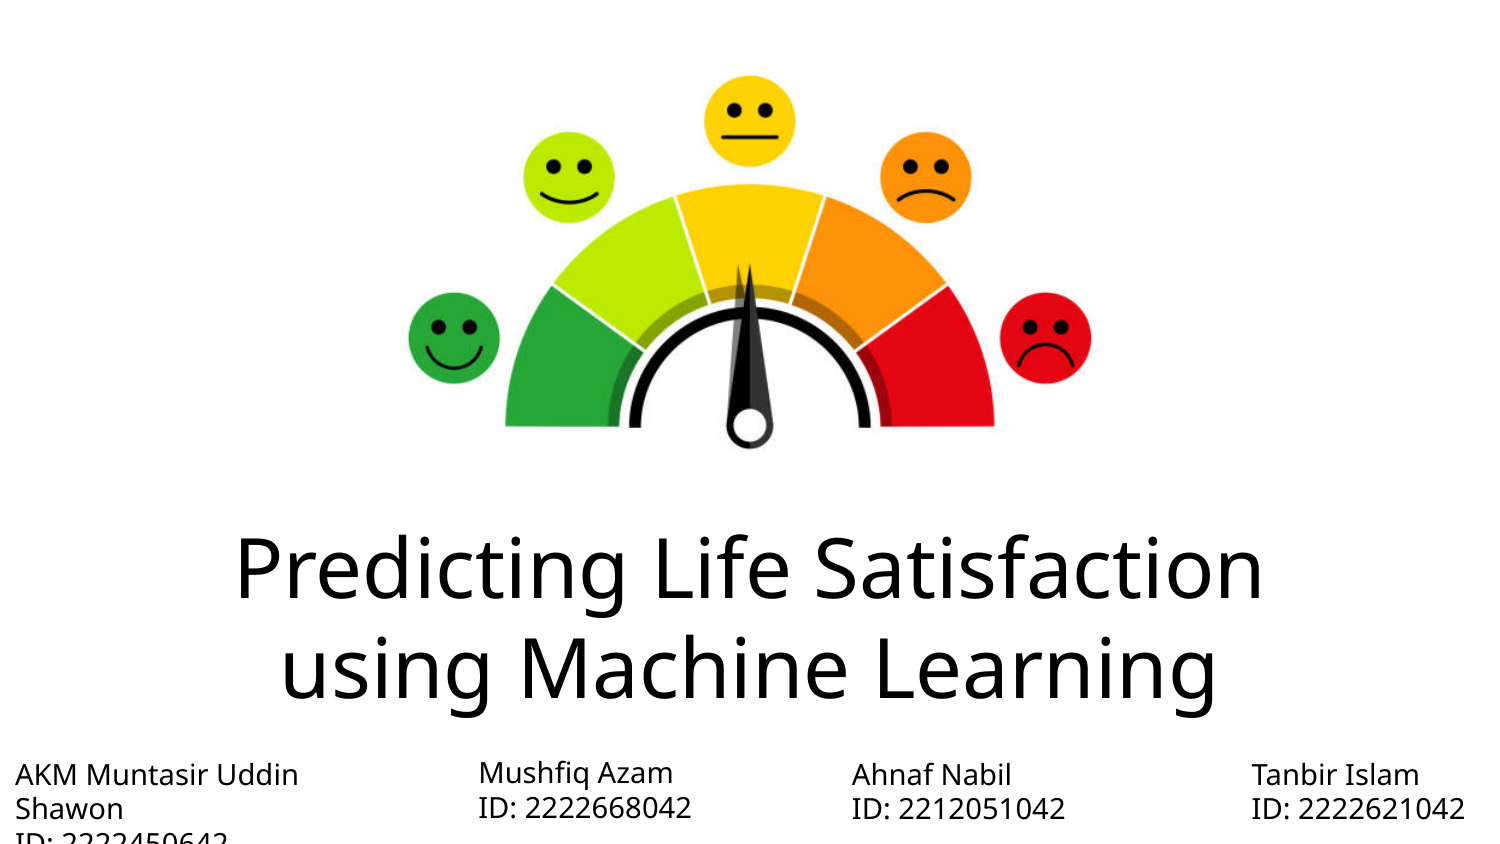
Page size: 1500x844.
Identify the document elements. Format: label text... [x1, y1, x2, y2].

picture [381, 18, 1119, 511]
text_box Mushfiq Azam ID: 2222668042 [463, 739, 811, 843]
title Predicting Life Satisfaction using Machine Learning [148, 500, 1352, 726]
text_box Tanbir Islam ID: 2222621042 [1236, 740, 1500, 844]
text_box Ahnaf Nabil ID: 2212051042 [836, 740, 1185, 844]
subtitle AKM Muntasir Uddin Shawon ID: 2222450642 [0, 740, 424, 844]
